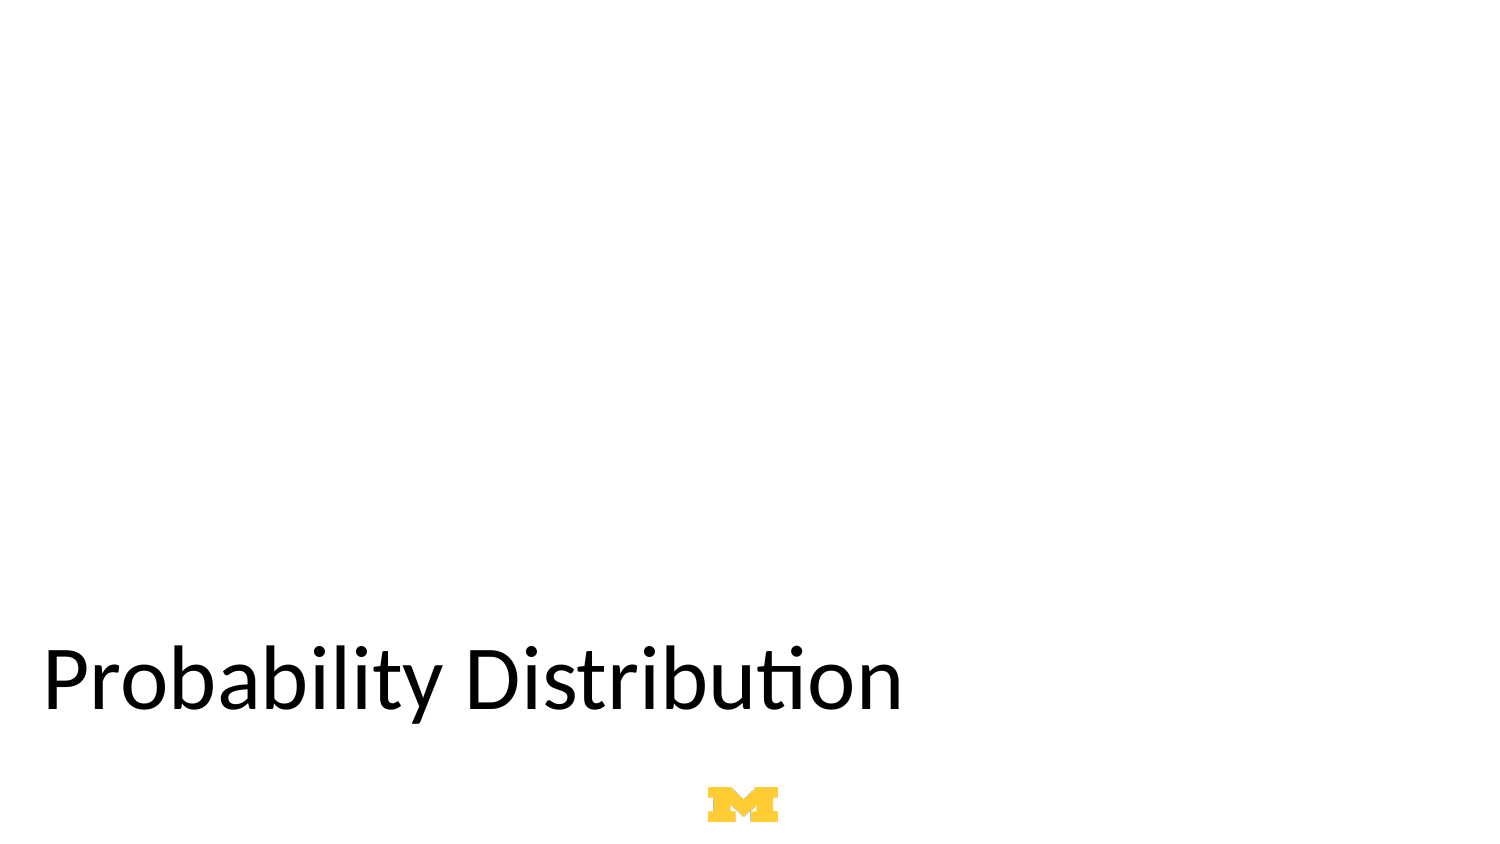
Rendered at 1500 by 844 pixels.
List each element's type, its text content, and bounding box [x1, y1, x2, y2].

picture [708, 787, 778, 822]
title Probability Distribution [0, 582, 1112, 763]
